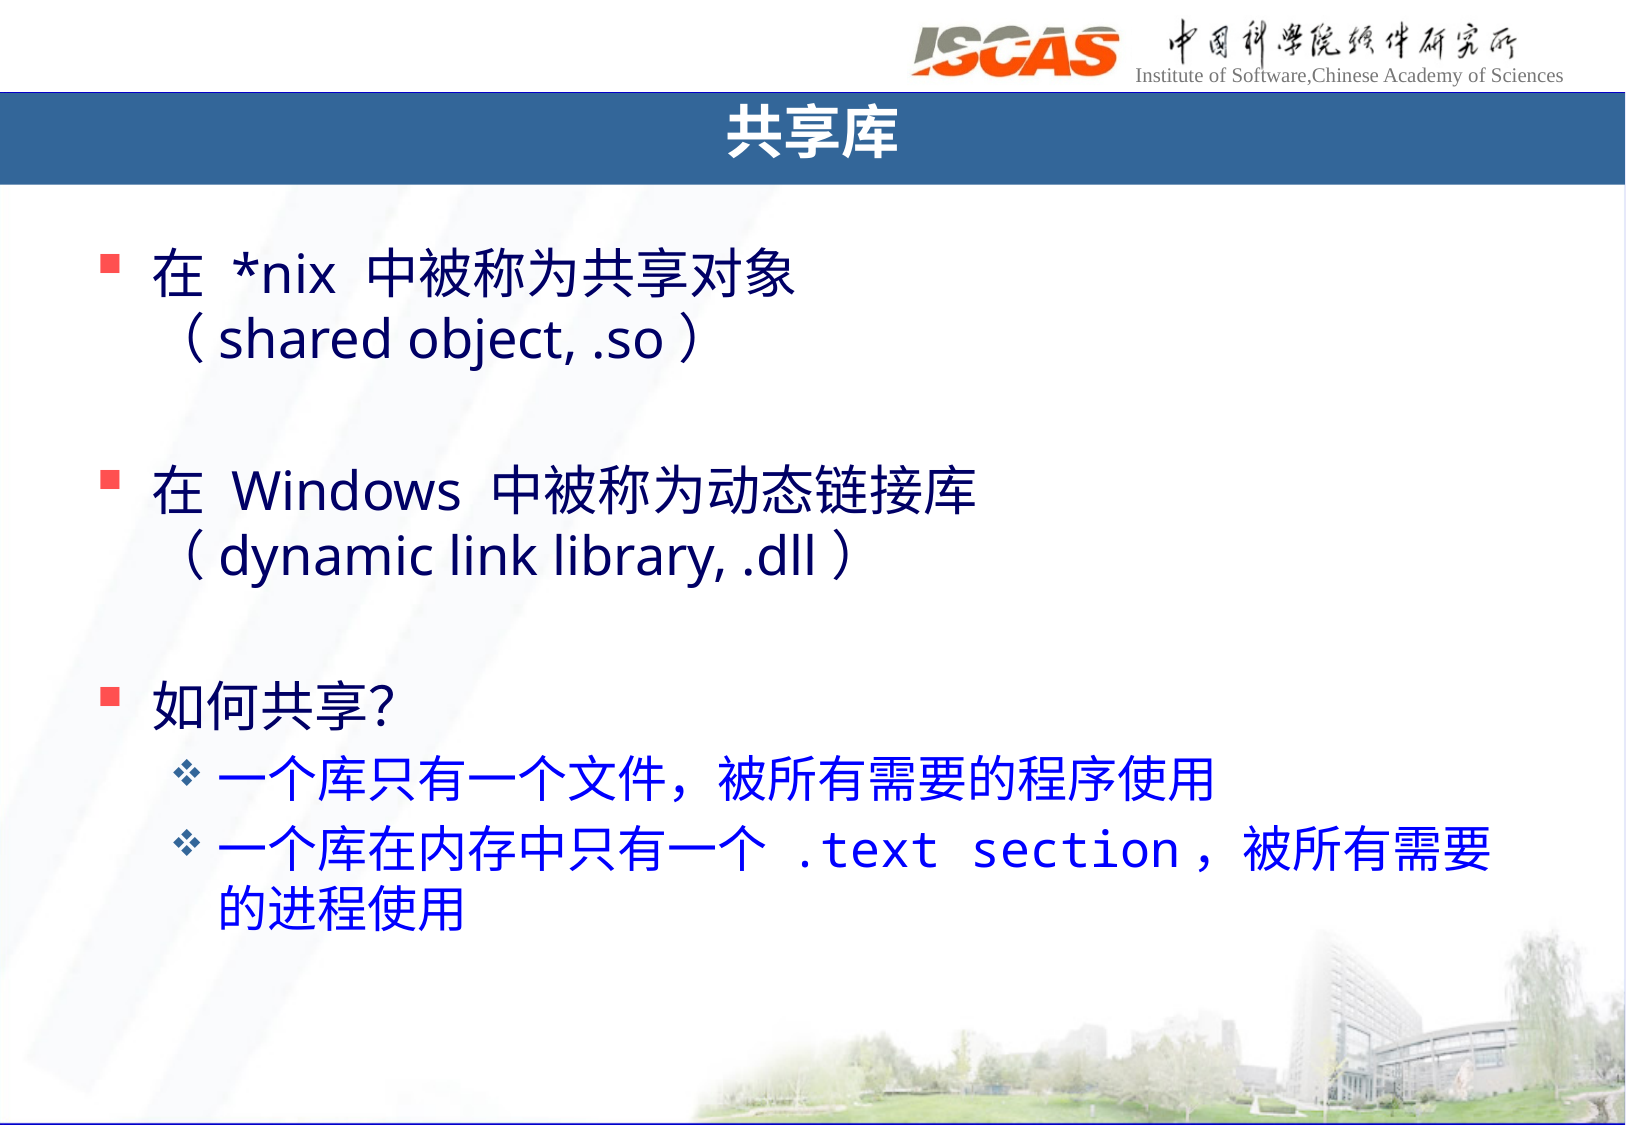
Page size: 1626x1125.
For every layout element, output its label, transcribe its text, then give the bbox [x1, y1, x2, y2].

list 在 *nix 中被称为共享对象 （shared object, .so） 在 Windows 中被称为动态链接库 （dynamic link library, .dll） 如何共享？ 一个库只有一个文件，被所有需要的程序使用 一个库在内存中只有一个 .text section，被所有需要的进程使用 [80, 231, 1545, 988]
picture [907, 18, 1132, 87]
title 共享库 [0, 93, 1625, 185]
picture [0, 92, 1626, 1125]
picture [1166, 15, 1519, 71]
